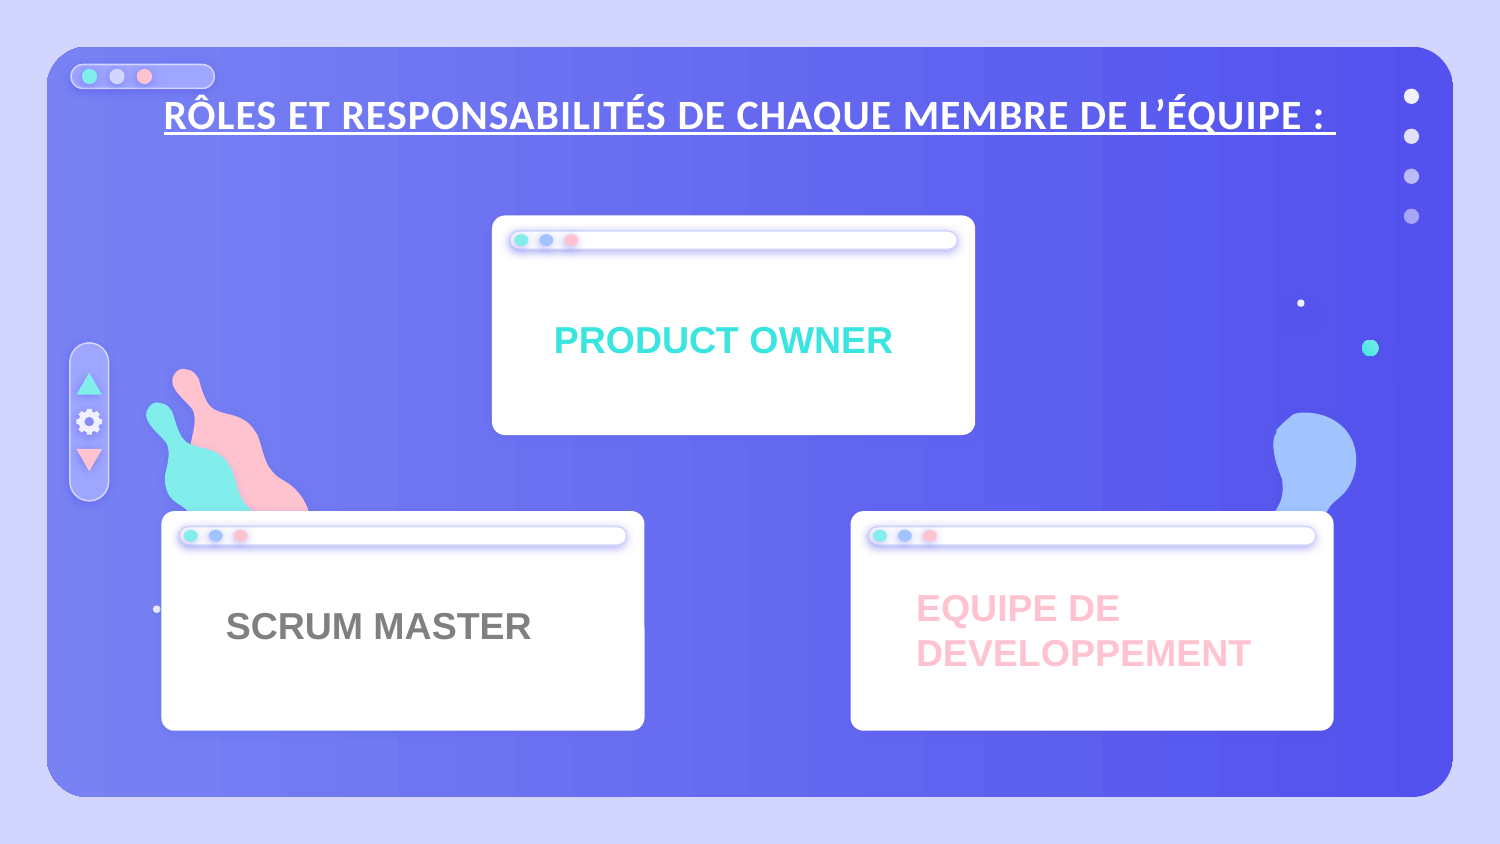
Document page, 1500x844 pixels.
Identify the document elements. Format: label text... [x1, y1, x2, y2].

text_box [76, 408, 103, 435]
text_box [491, 215, 976, 436]
text_box [69, 342, 109, 423]
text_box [161, 510, 645, 731]
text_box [1212, 282, 1384, 619]
title rôles et responsabilités de chaque membre de l’équipe : [118, 72, 1382, 167]
text_box [76, 448, 103, 472]
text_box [135, 368, 318, 675]
text_box [76, 372, 102, 395]
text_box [850, 510, 1334, 731]
text_box [69, 426, 109, 501]
